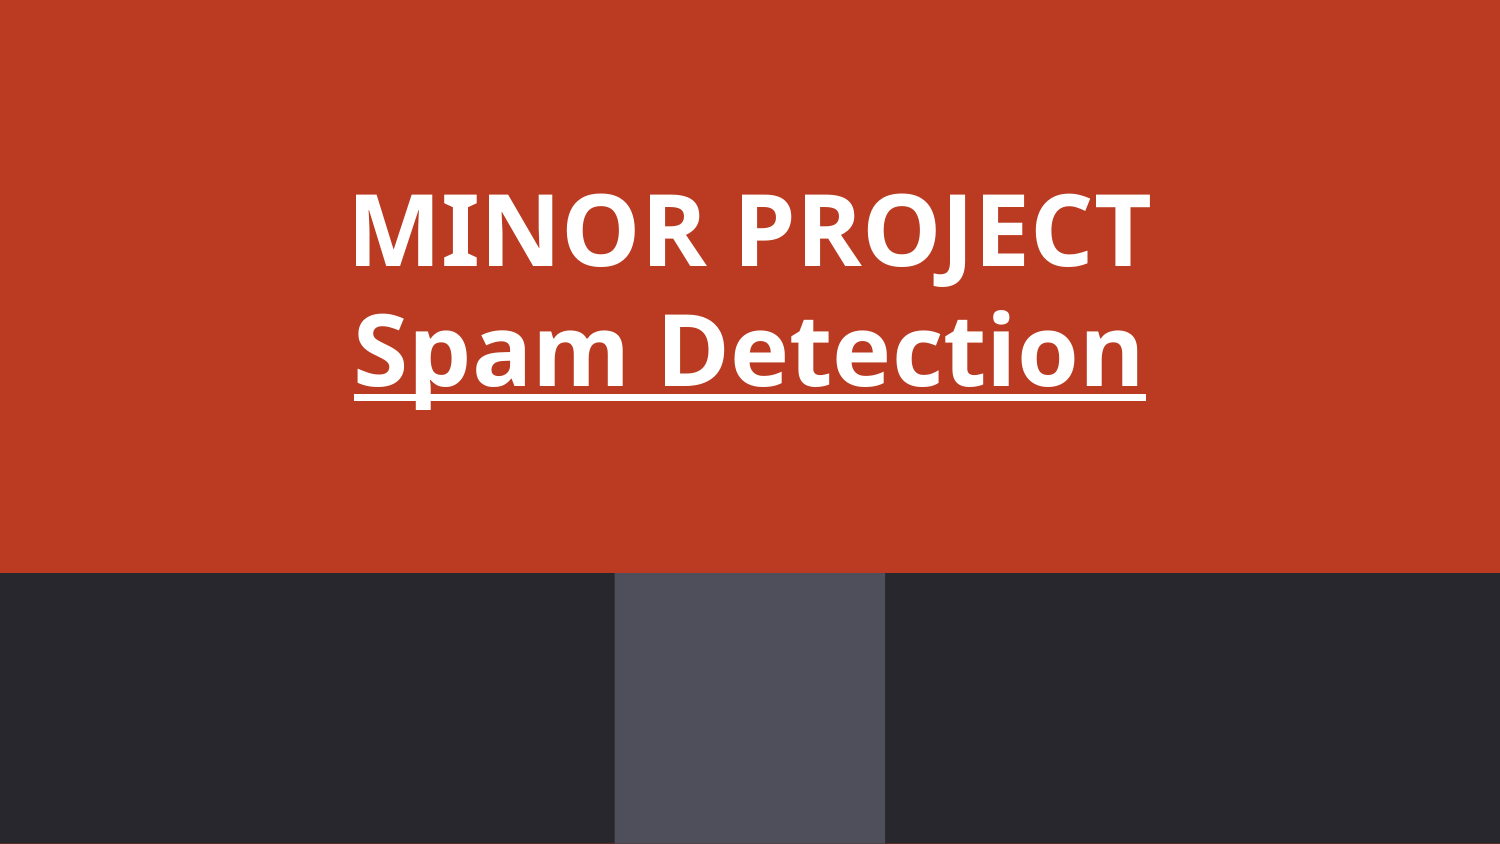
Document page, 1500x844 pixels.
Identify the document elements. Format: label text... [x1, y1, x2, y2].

text_box MINOR PROJECT Spam Detection [161, 0, 1339, 573]
